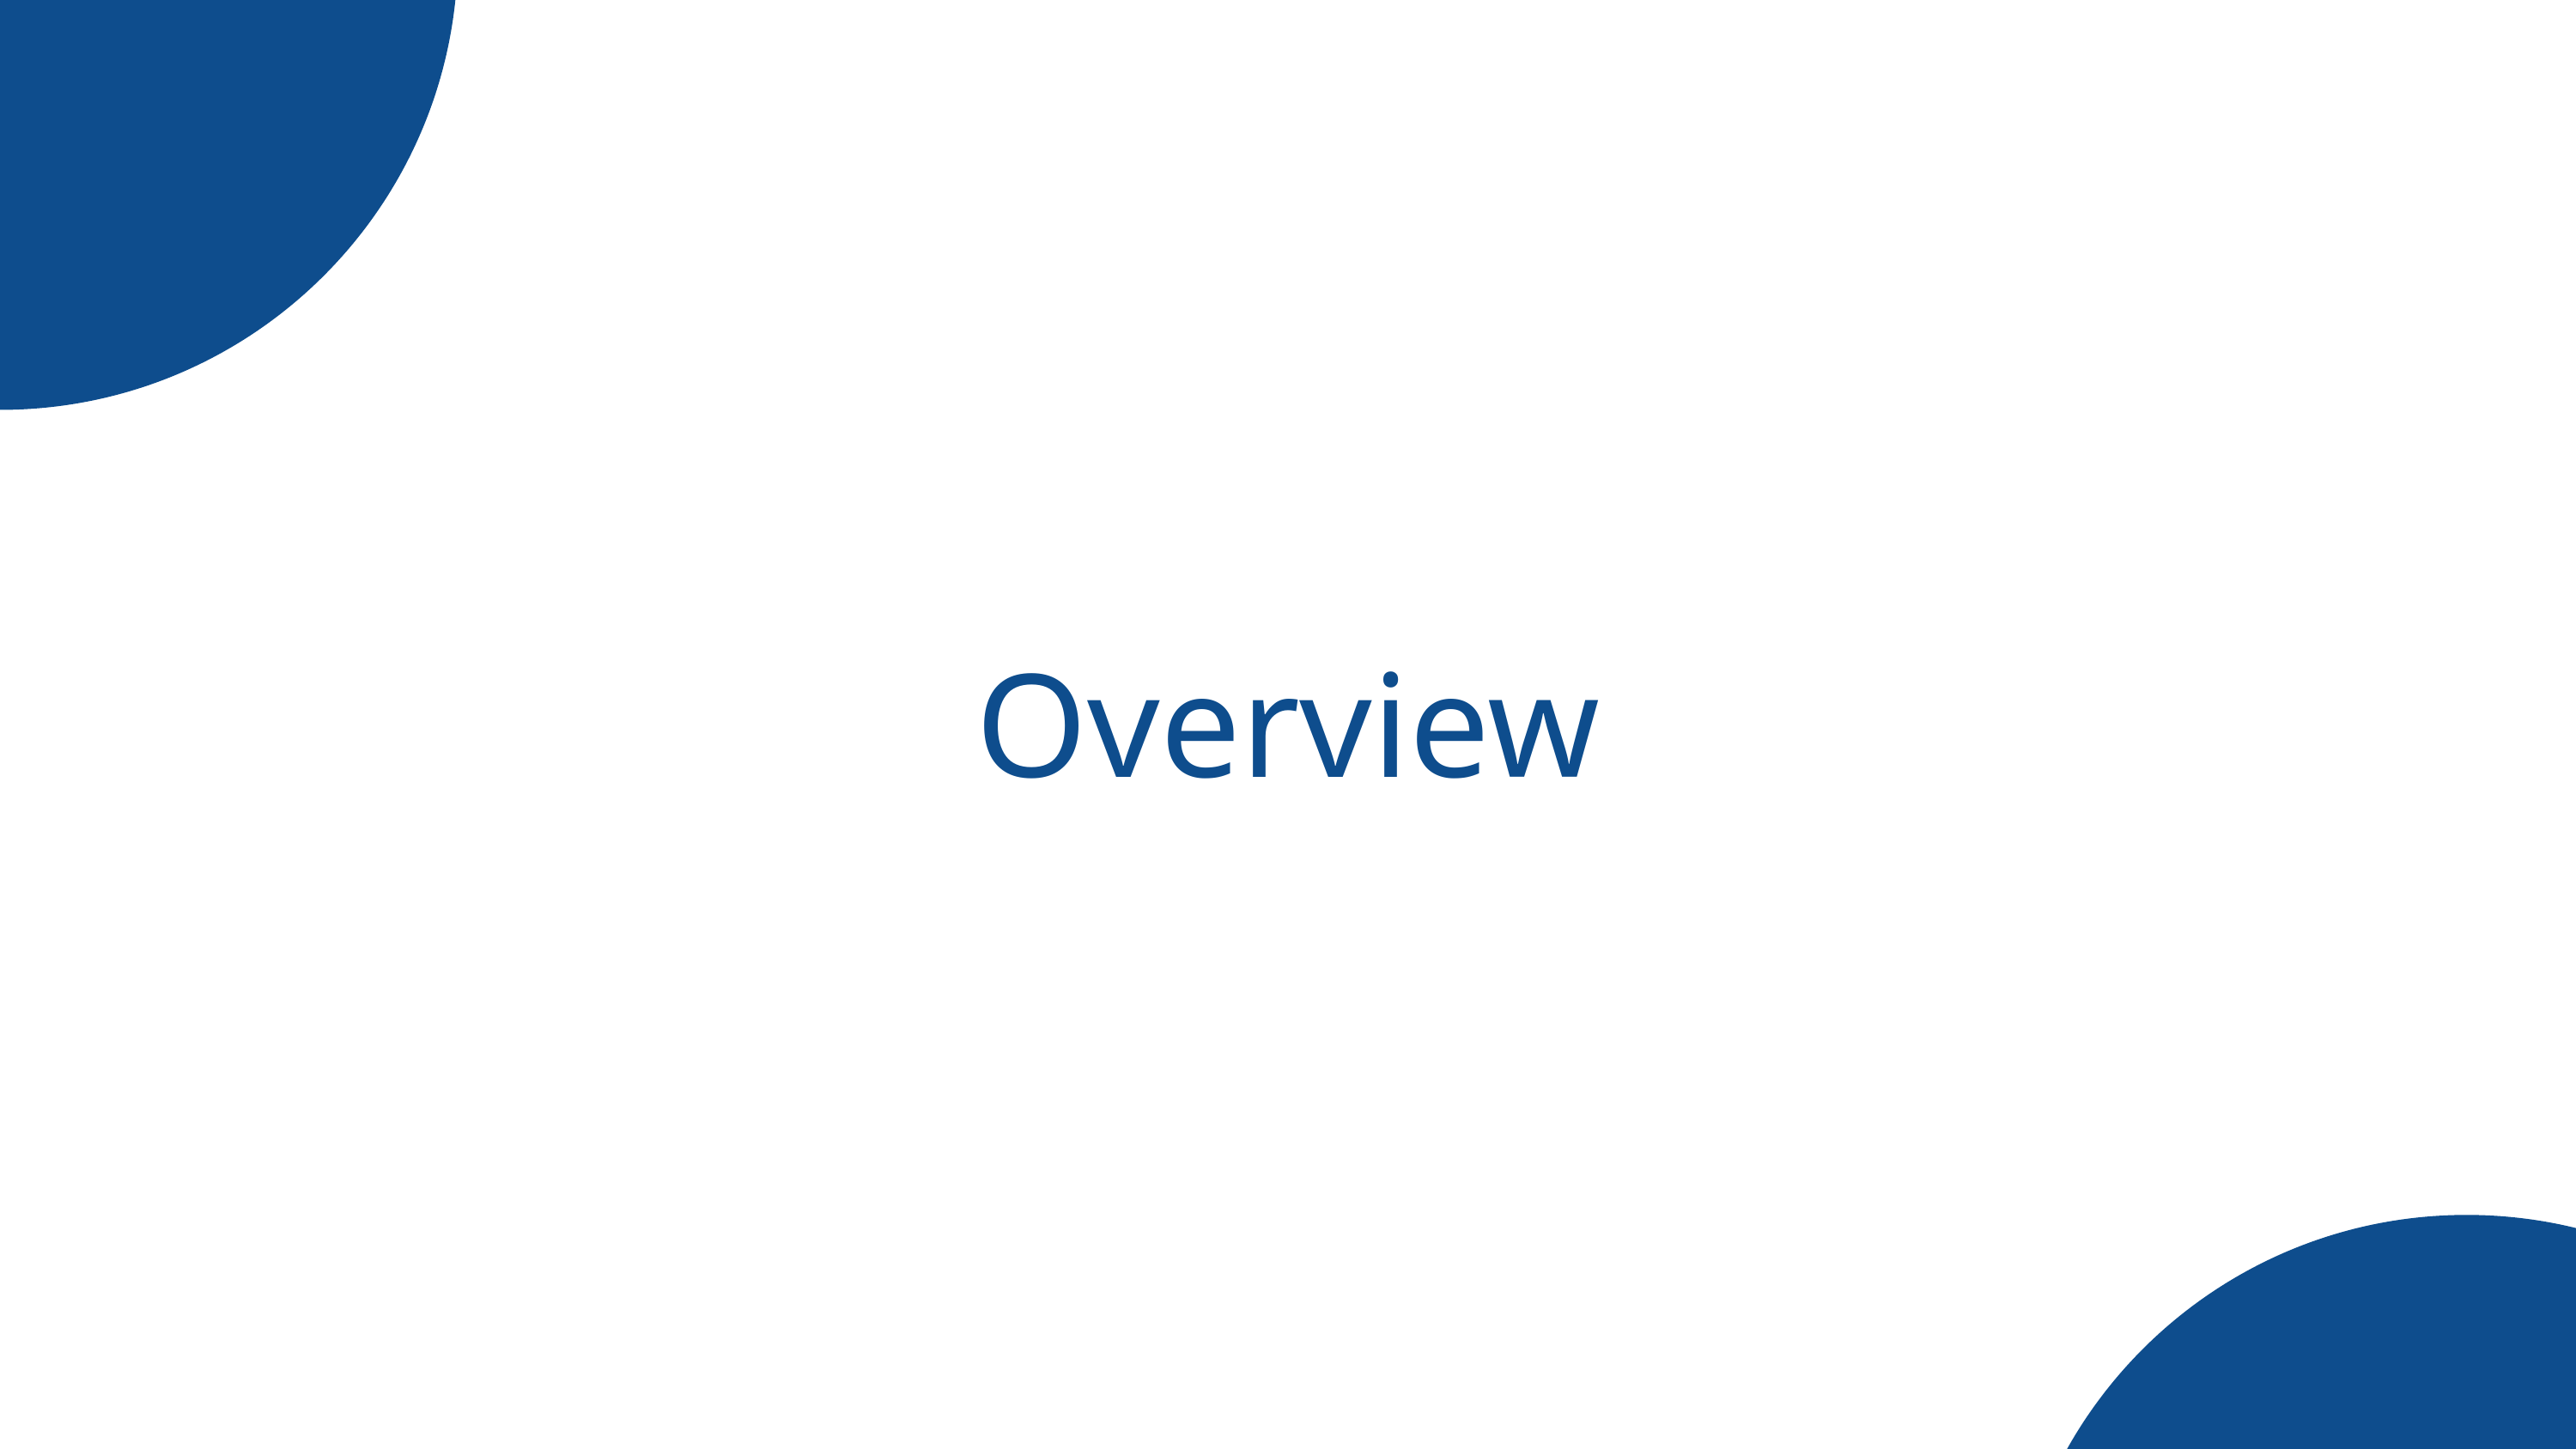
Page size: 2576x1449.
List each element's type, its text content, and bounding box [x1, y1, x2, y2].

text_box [2008, 1215, 2576, 1449]
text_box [0, 0, 459, 410]
text_box Overview [230, 604, 2346, 806]
